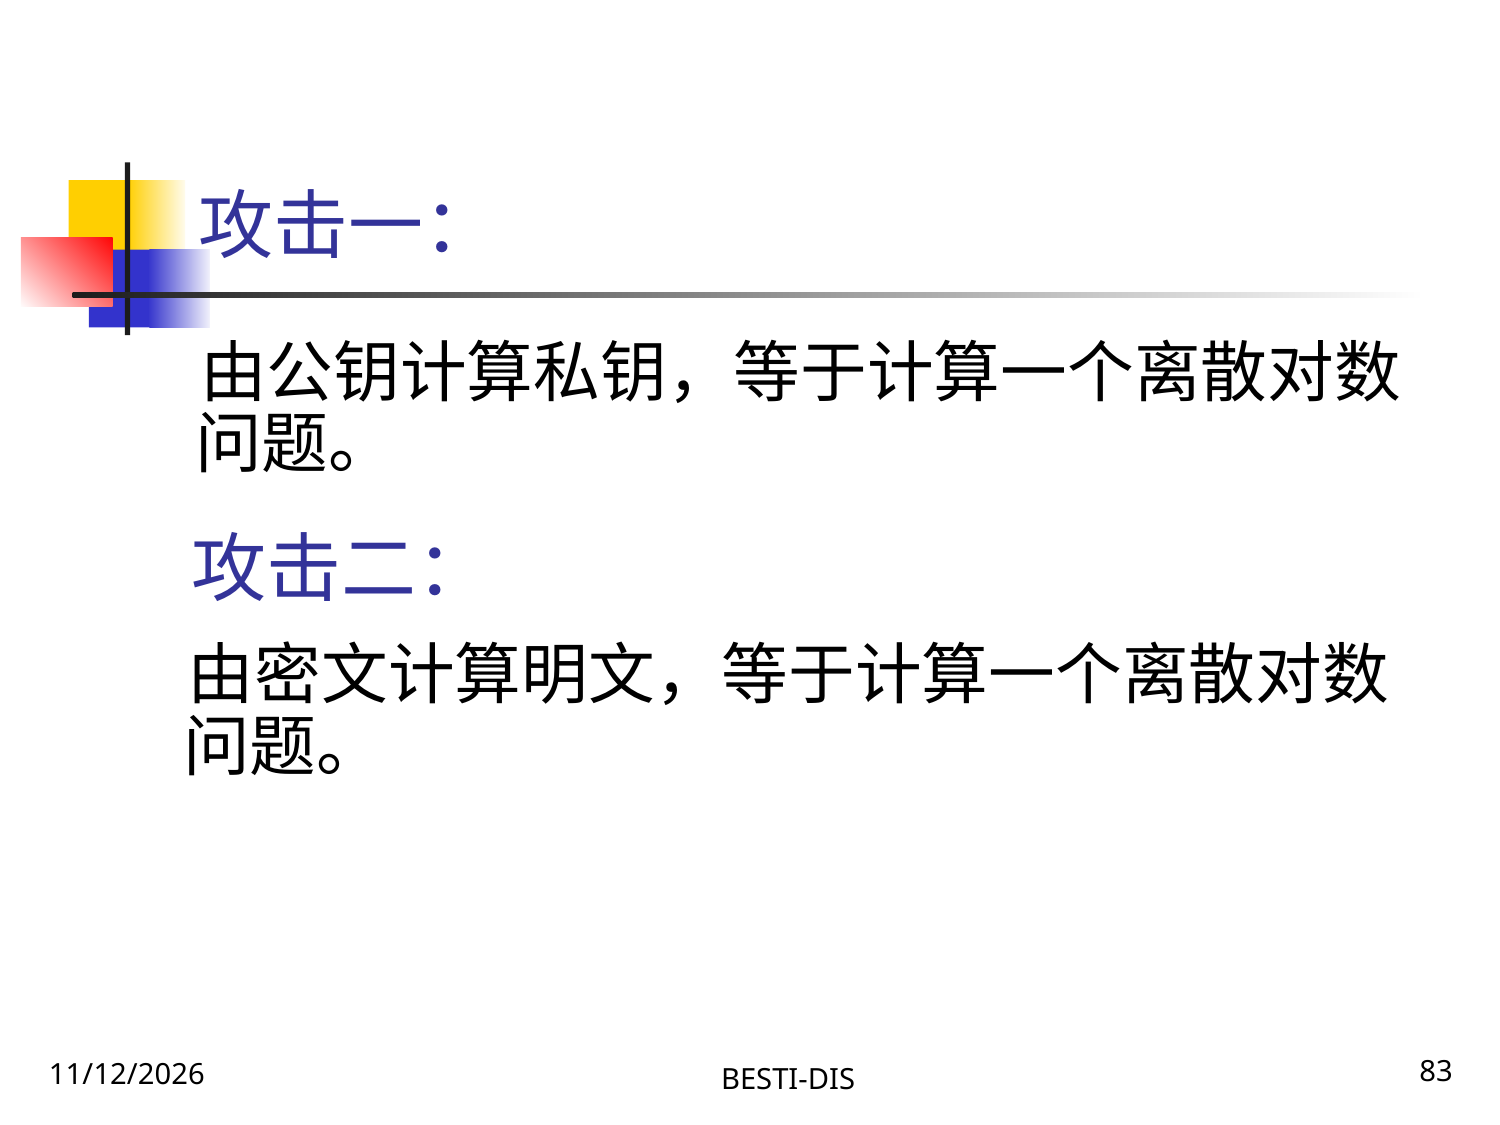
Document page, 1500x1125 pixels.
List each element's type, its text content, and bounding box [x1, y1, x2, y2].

list 由公钥计算私钥，等于计算一个离散对数问题。 [123, 331, 1469, 504]
slide_number 83 [1154, 1023, 1468, 1100]
footer BESTI-DIS [550, 1027, 1026, 1103]
text_box 由密文计算明文，等于计算一个离散对数问题。 [112, 633, 1458, 806]
slide_number 2020\1\31 Friday [33, 1027, 347, 1103]
title 攻击一： [183, 160, 561, 275]
text_box 攻击二： [177, 503, 1456, 618]
